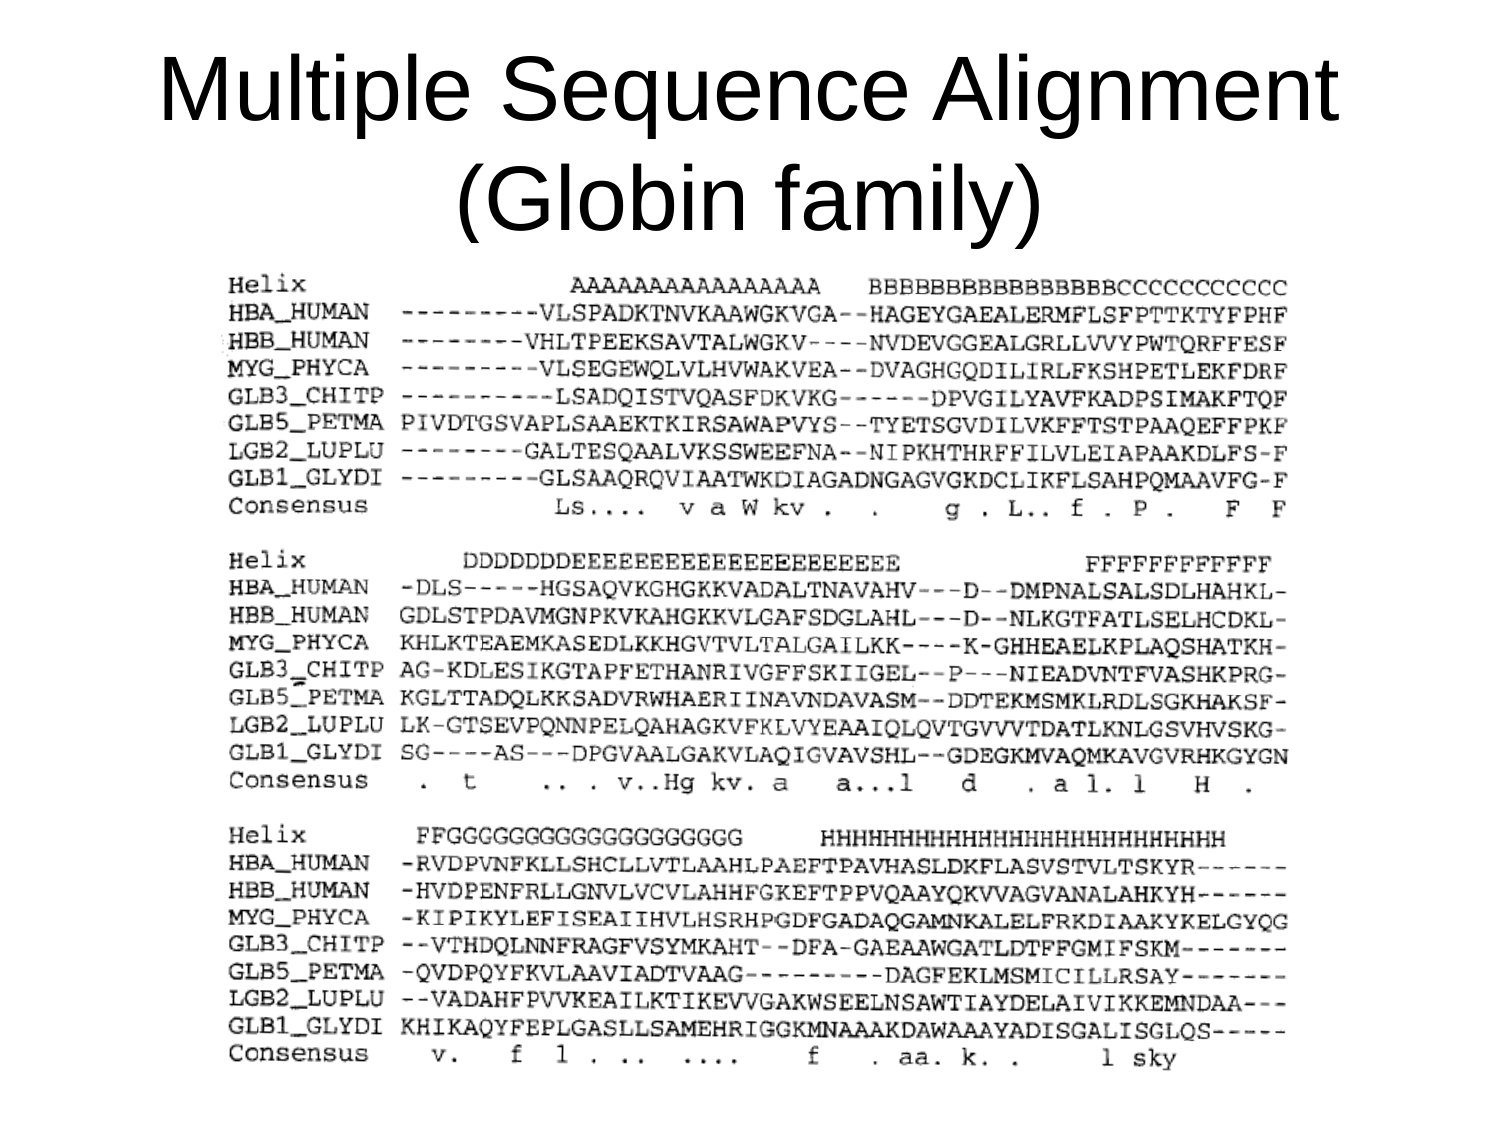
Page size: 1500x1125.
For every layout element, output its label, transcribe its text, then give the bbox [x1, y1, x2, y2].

title Multiple Sequence Alignment (Globin family) [75, 45, 1425, 233]
picture [204, 237, 1323, 1097]
